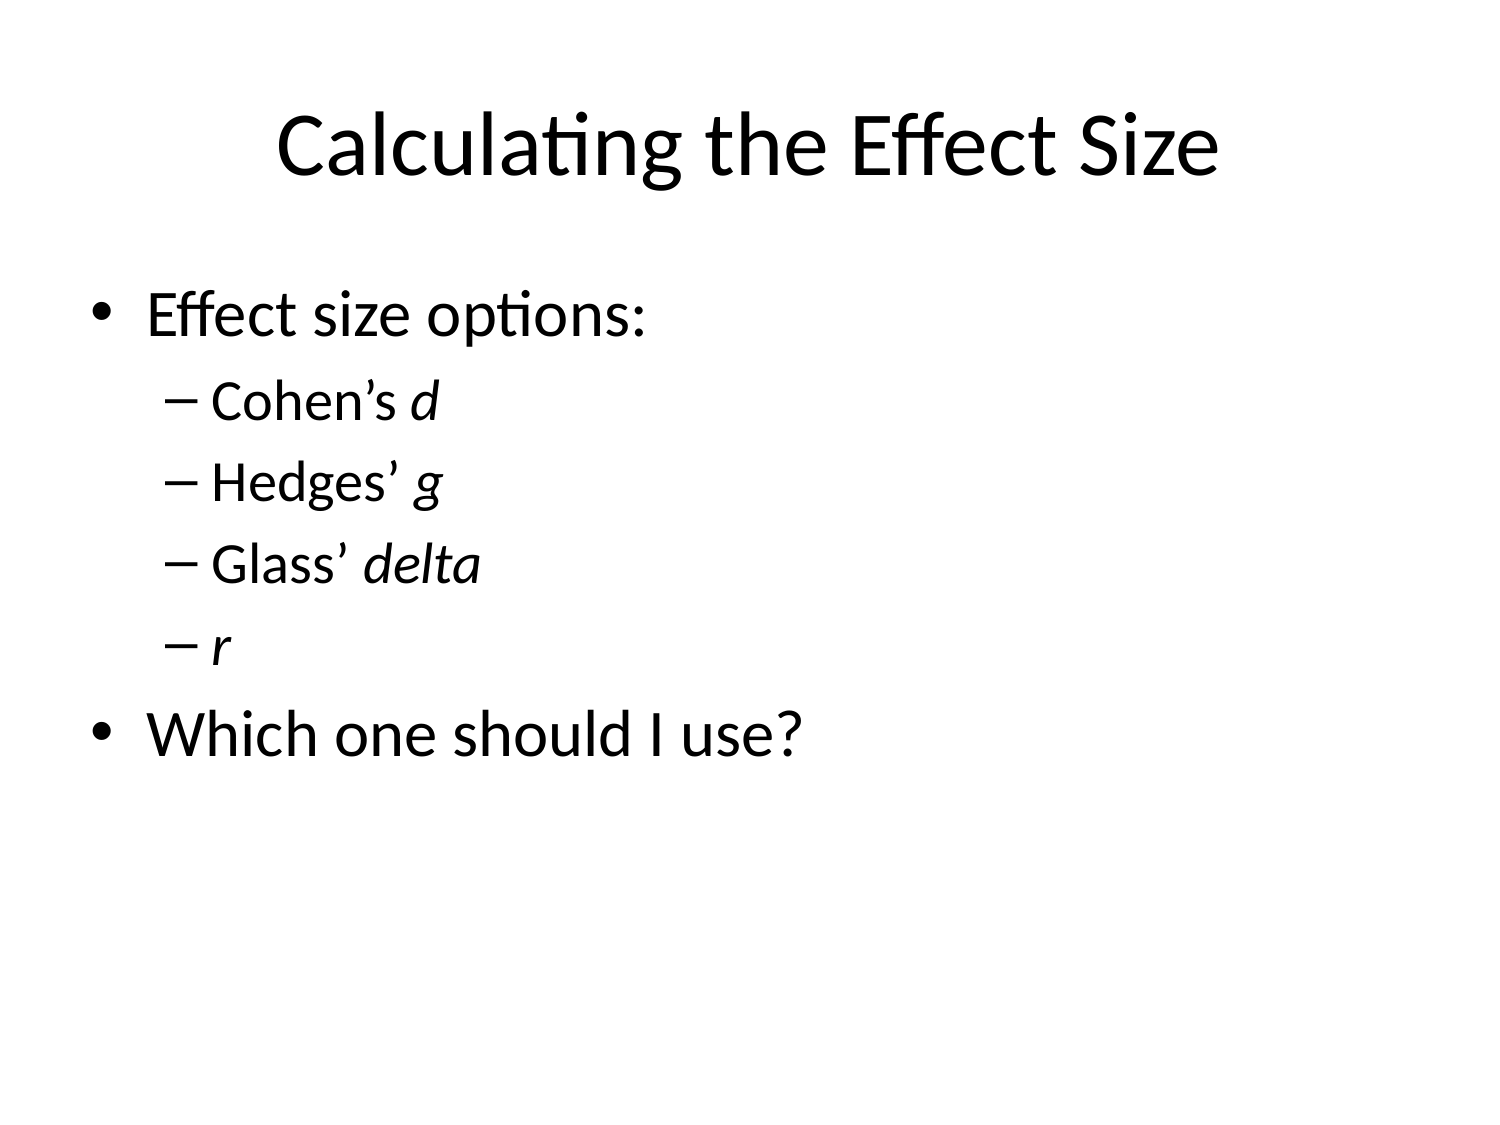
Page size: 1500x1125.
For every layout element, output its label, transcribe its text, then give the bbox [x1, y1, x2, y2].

title Calculating the Effect Size [75, 45, 1425, 233]
list Effect size options: Cohen’s d Hedges’ g Glass’ delta r Which one should I use? [75, 262, 1425, 1005]
